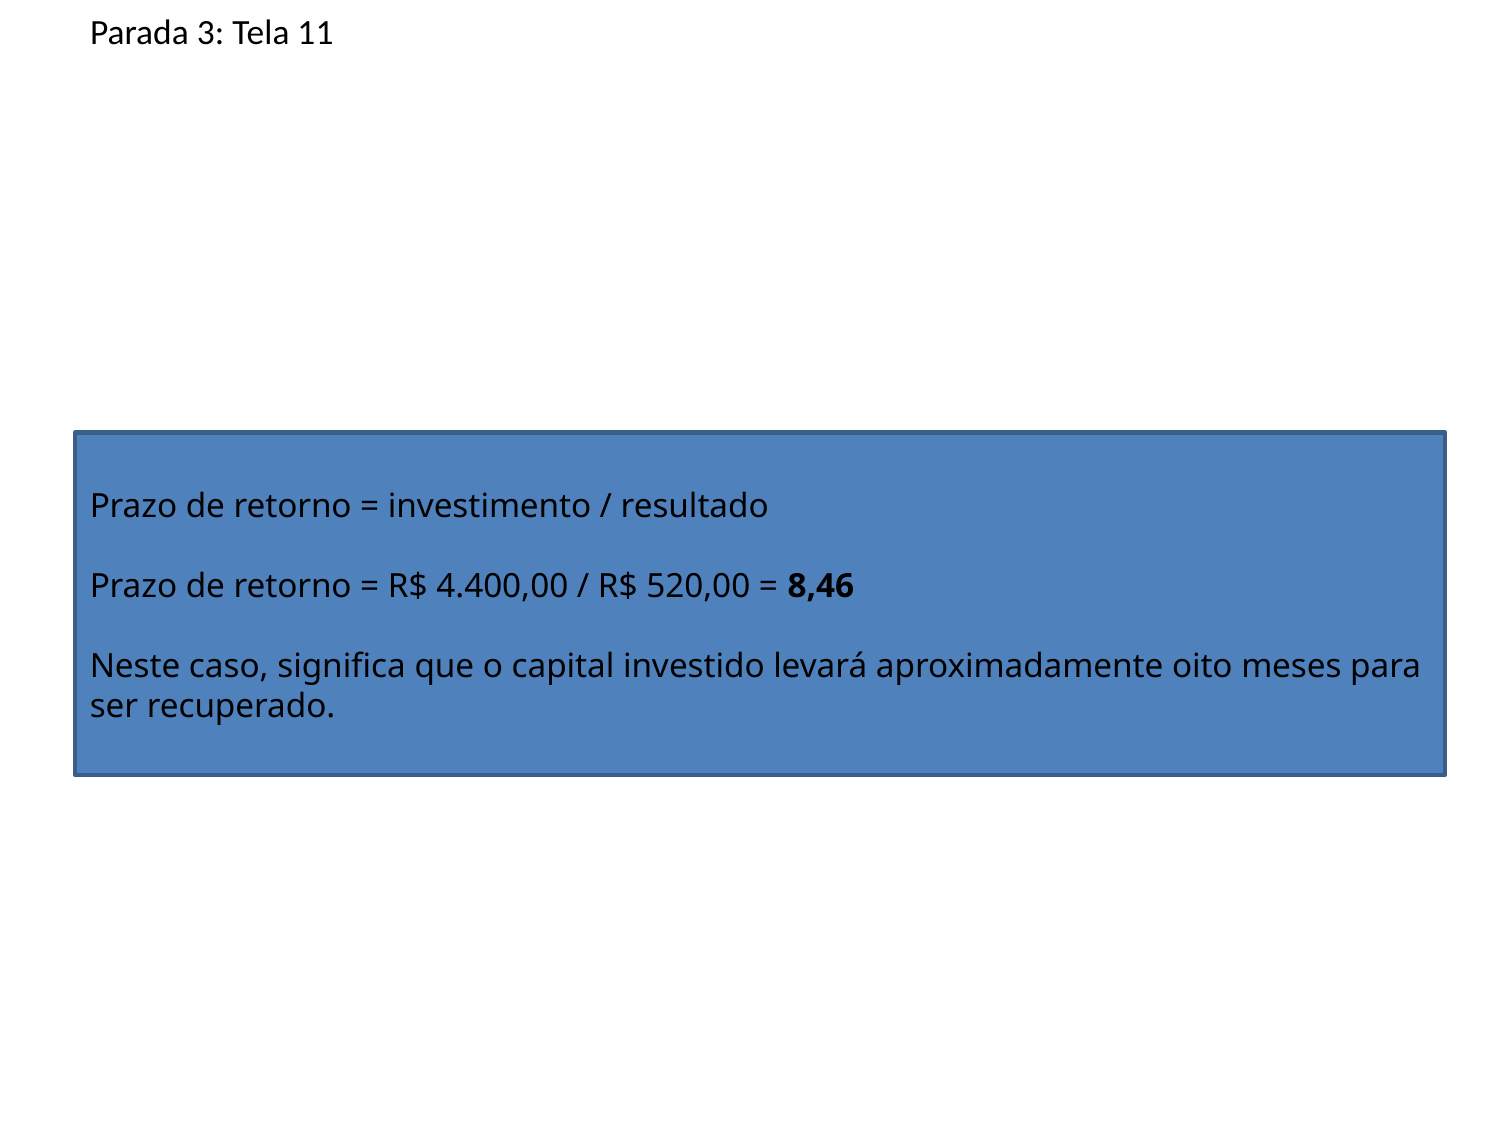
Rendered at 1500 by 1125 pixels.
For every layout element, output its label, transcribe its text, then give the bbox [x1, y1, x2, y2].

text_box Prazo de retorno = investimento / resultado Prazo de retorno = R$ 4.400,00 / R$ 520,00 = 8,46 Neste caso, significa que o capital investido levará aproximadamente oito meses para ser recuperado. [73, 430, 1447, 777]
text_box Parada 3: Tela 11 [74, 1, 1425, 59]
